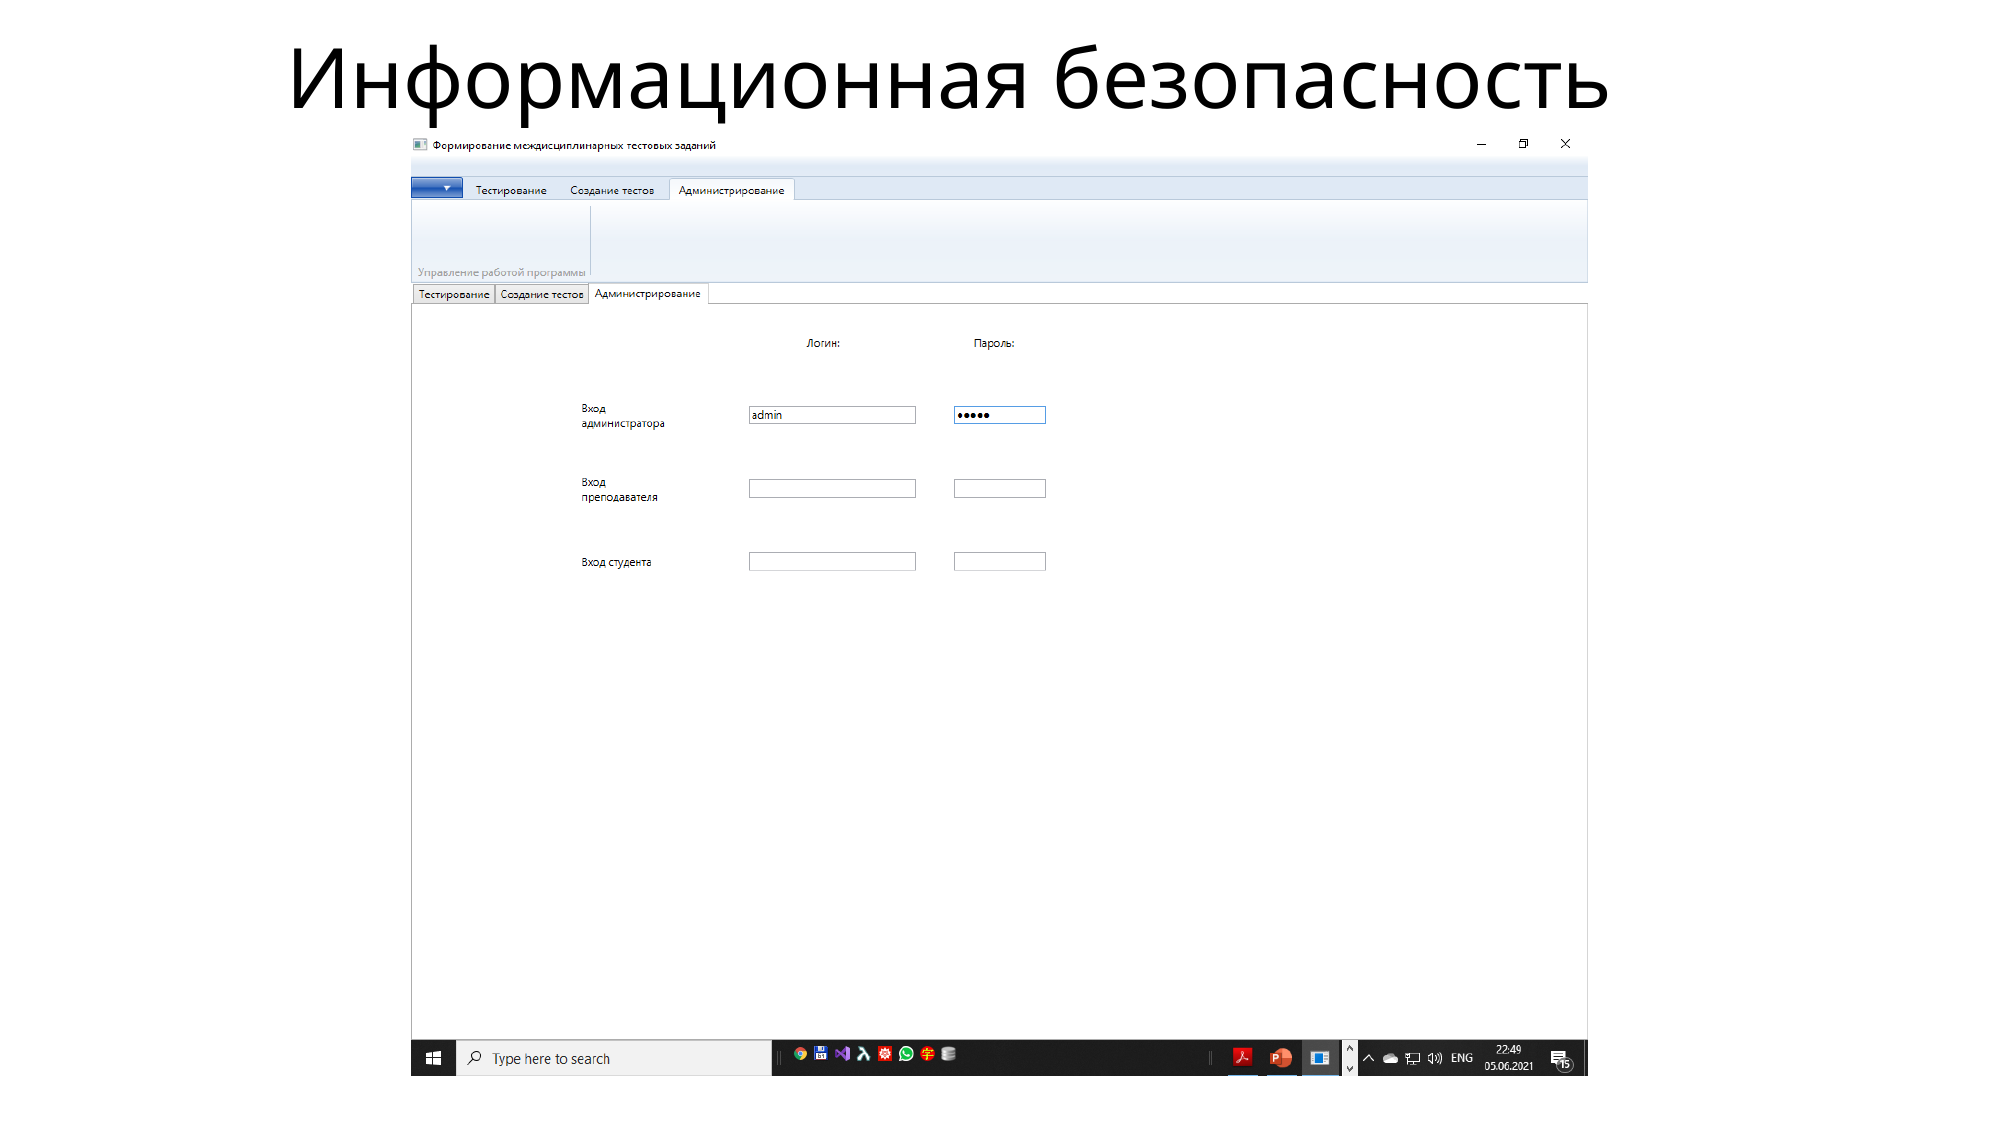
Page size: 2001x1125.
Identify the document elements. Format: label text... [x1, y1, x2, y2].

title Информационная безопасность [200, 29, 1700, 135]
picture [411, 134, 1588, 1076]
